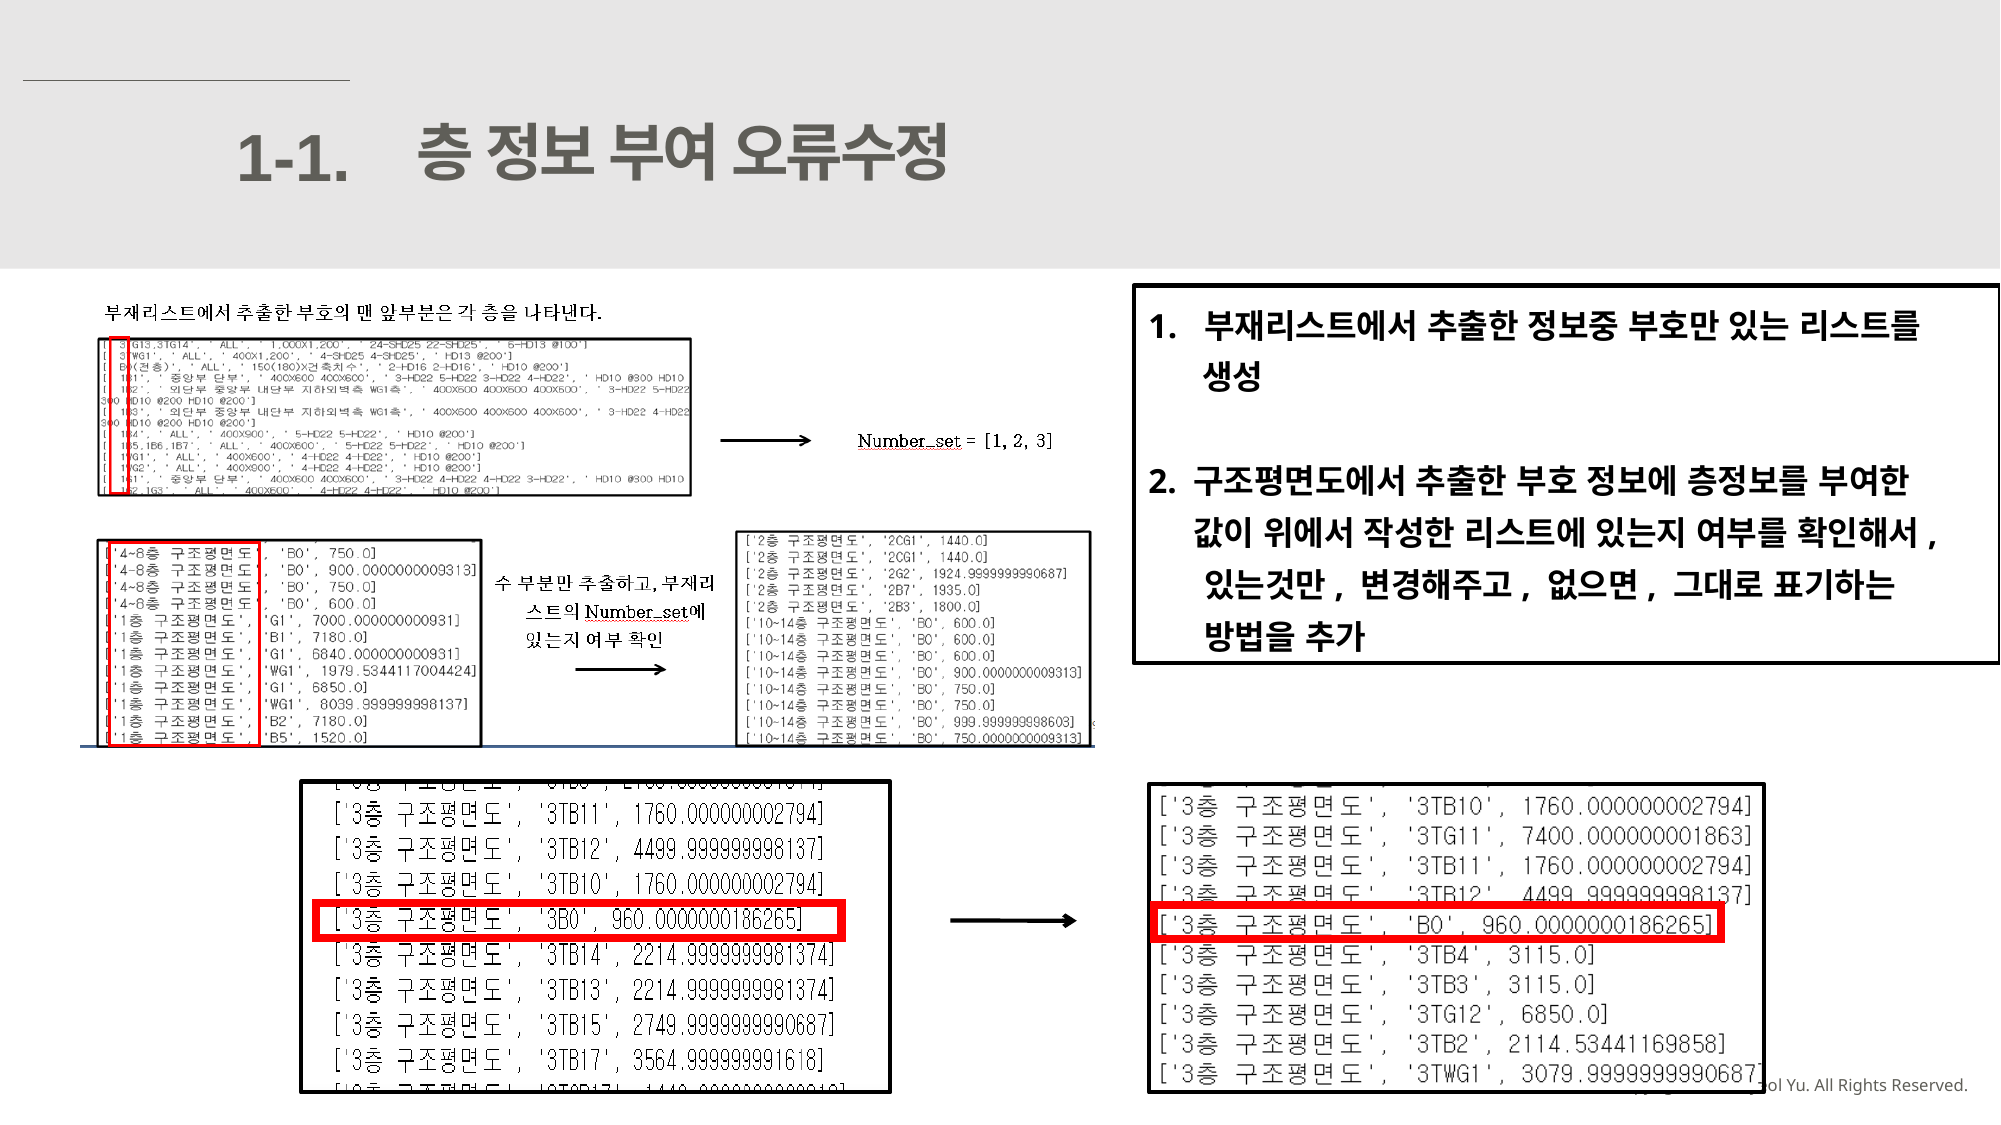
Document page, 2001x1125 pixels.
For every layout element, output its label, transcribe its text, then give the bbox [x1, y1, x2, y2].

text_box 1-1. [221, 106, 366, 202]
picture [1150, 785, 1762, 1091]
text_box [0, 0, 2000, 270]
text_box 층 정보 부여 오류수정 [401, 105, 968, 196]
picture [80, 291, 1095, 748]
picture [303, 783, 889, 1091]
text_box 부재리스트에서 추출한 정보중 부호만 있는 리스트를 생성 2. 구조평면도에서 추출한 부호 정보에 층정보를 부여한 값이 위에서 작성한 리스트에 있는지 여부를 확인해서, 있는것만, 변경해주고, 없으면, 그대로 표기하는 방법을 추가 [1133, 285, 2000, 664]
